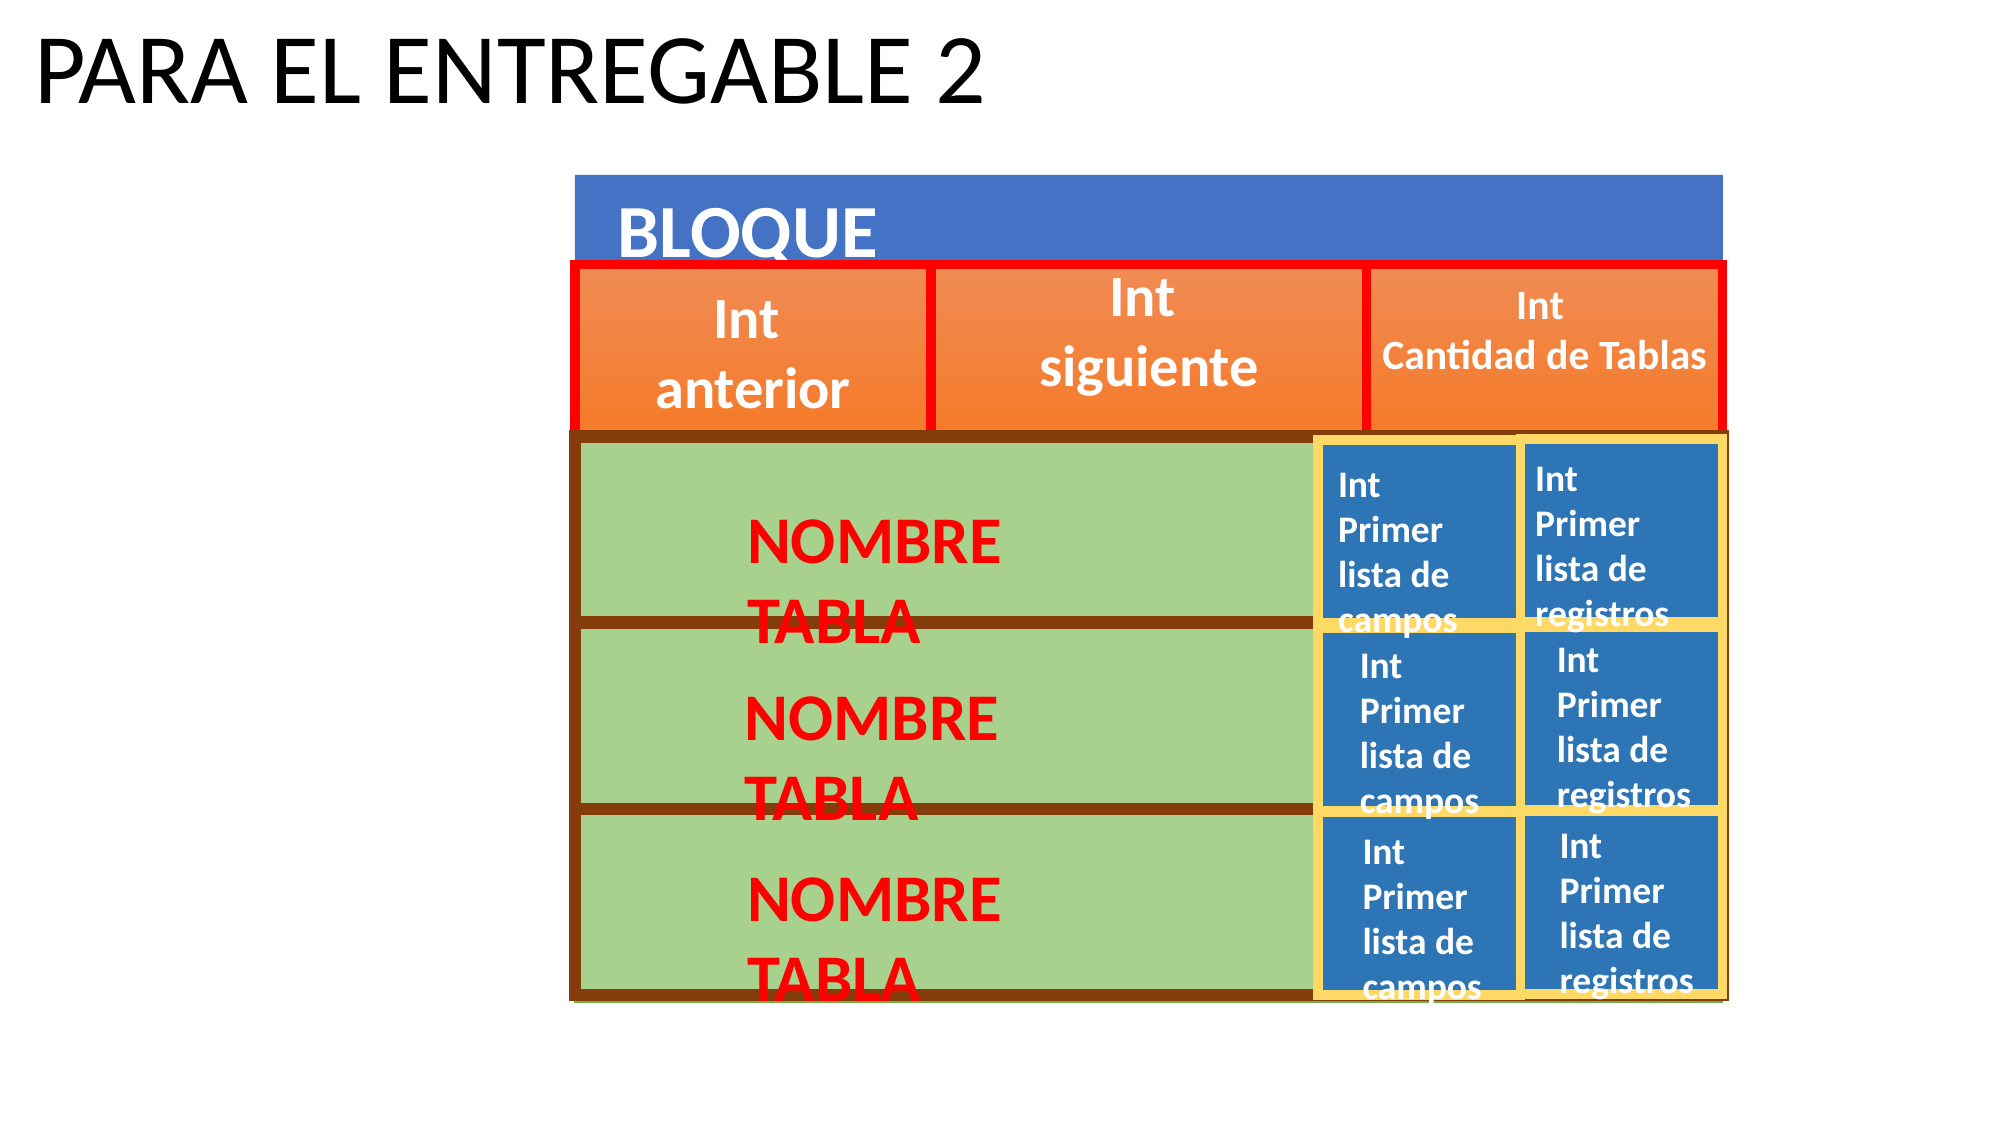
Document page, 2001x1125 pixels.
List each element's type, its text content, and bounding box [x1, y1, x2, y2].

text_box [574, 174, 1723, 1003]
text_box PARA EL ENTREGABLE 2 [0, 0, 1022, 132]
